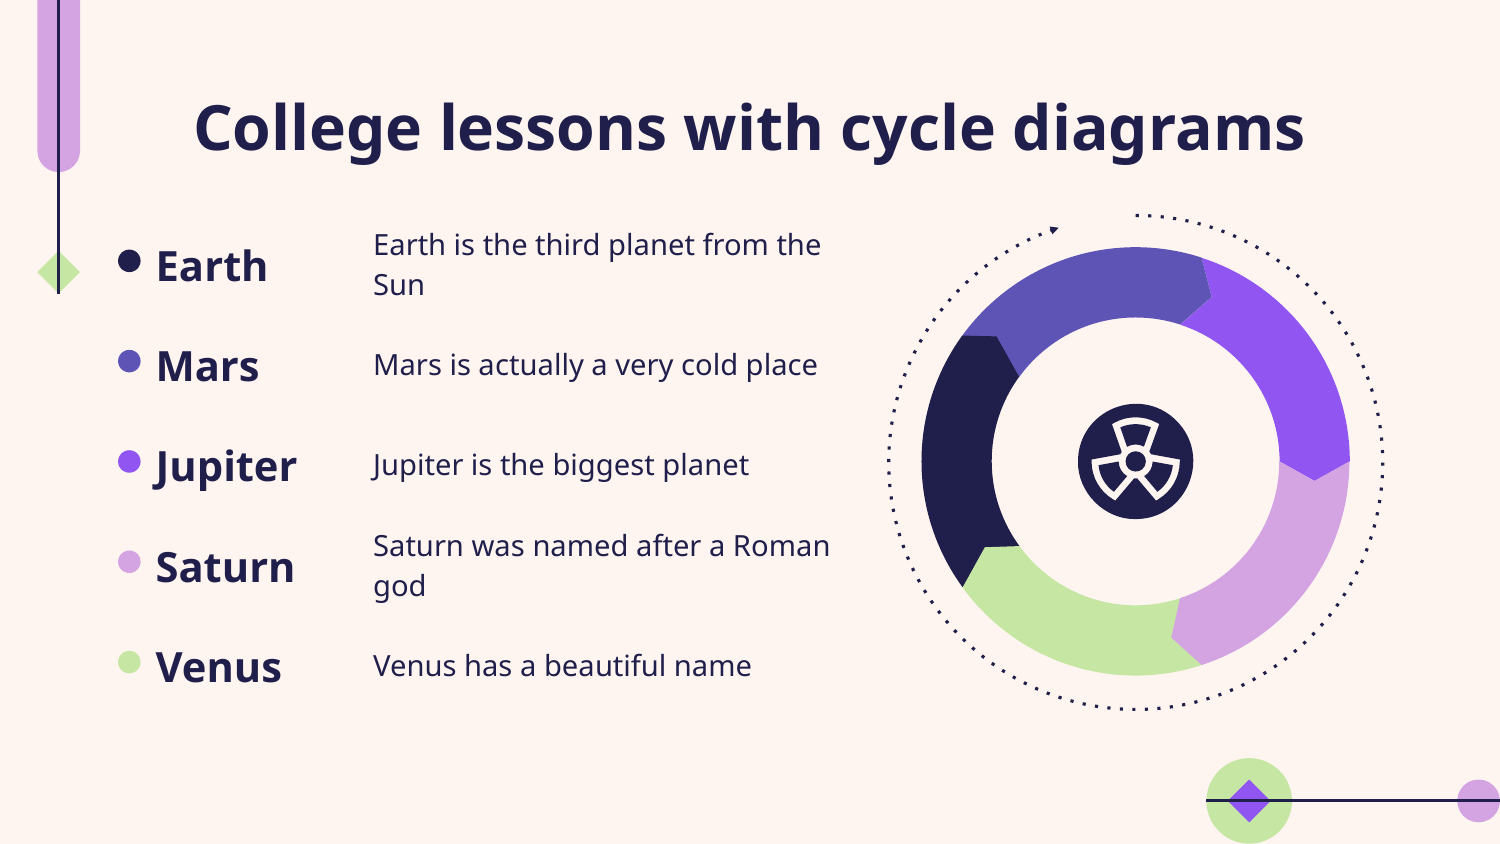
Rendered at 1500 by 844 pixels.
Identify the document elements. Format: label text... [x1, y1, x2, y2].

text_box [1077, 403, 1194, 520]
text_box [118, 249, 140, 273]
text_box Saturn was named after a Roman god [358, 528, 883, 595]
text_box [1038, 364, 1233, 559]
text_box Jupiter is the biggest planet [358, 428, 883, 495]
text_box [962, 247, 1212, 376]
text_box [888, 215, 1384, 710]
text_box Venus [140, 616, 359, 708]
text_box [962, 546, 1201, 676]
text_box Saturn [140, 516, 359, 608]
text_box Earth is the third planet from the Sun [358, 228, 883, 294]
text_box [118, 650, 140, 674]
text_box [1171, 461, 1350, 666]
text_box [118, 550, 140, 574]
text_box Jupiter [140, 416, 359, 507]
text_box [118, 450, 140, 473]
title College lessons with cycle diagrams [118, 72, 1382, 167]
text_box [1181, 257, 1350, 480]
text_box Earth [140, 215, 359, 307]
text_box [118, 349, 140, 373]
text_box [921, 335, 1020, 587]
text_box Venus has a beautiful name [358, 629, 883, 695]
text_box Mars is actually a very cold place [358, 328, 883, 394]
text_box Mars [140, 315, 359, 407]
